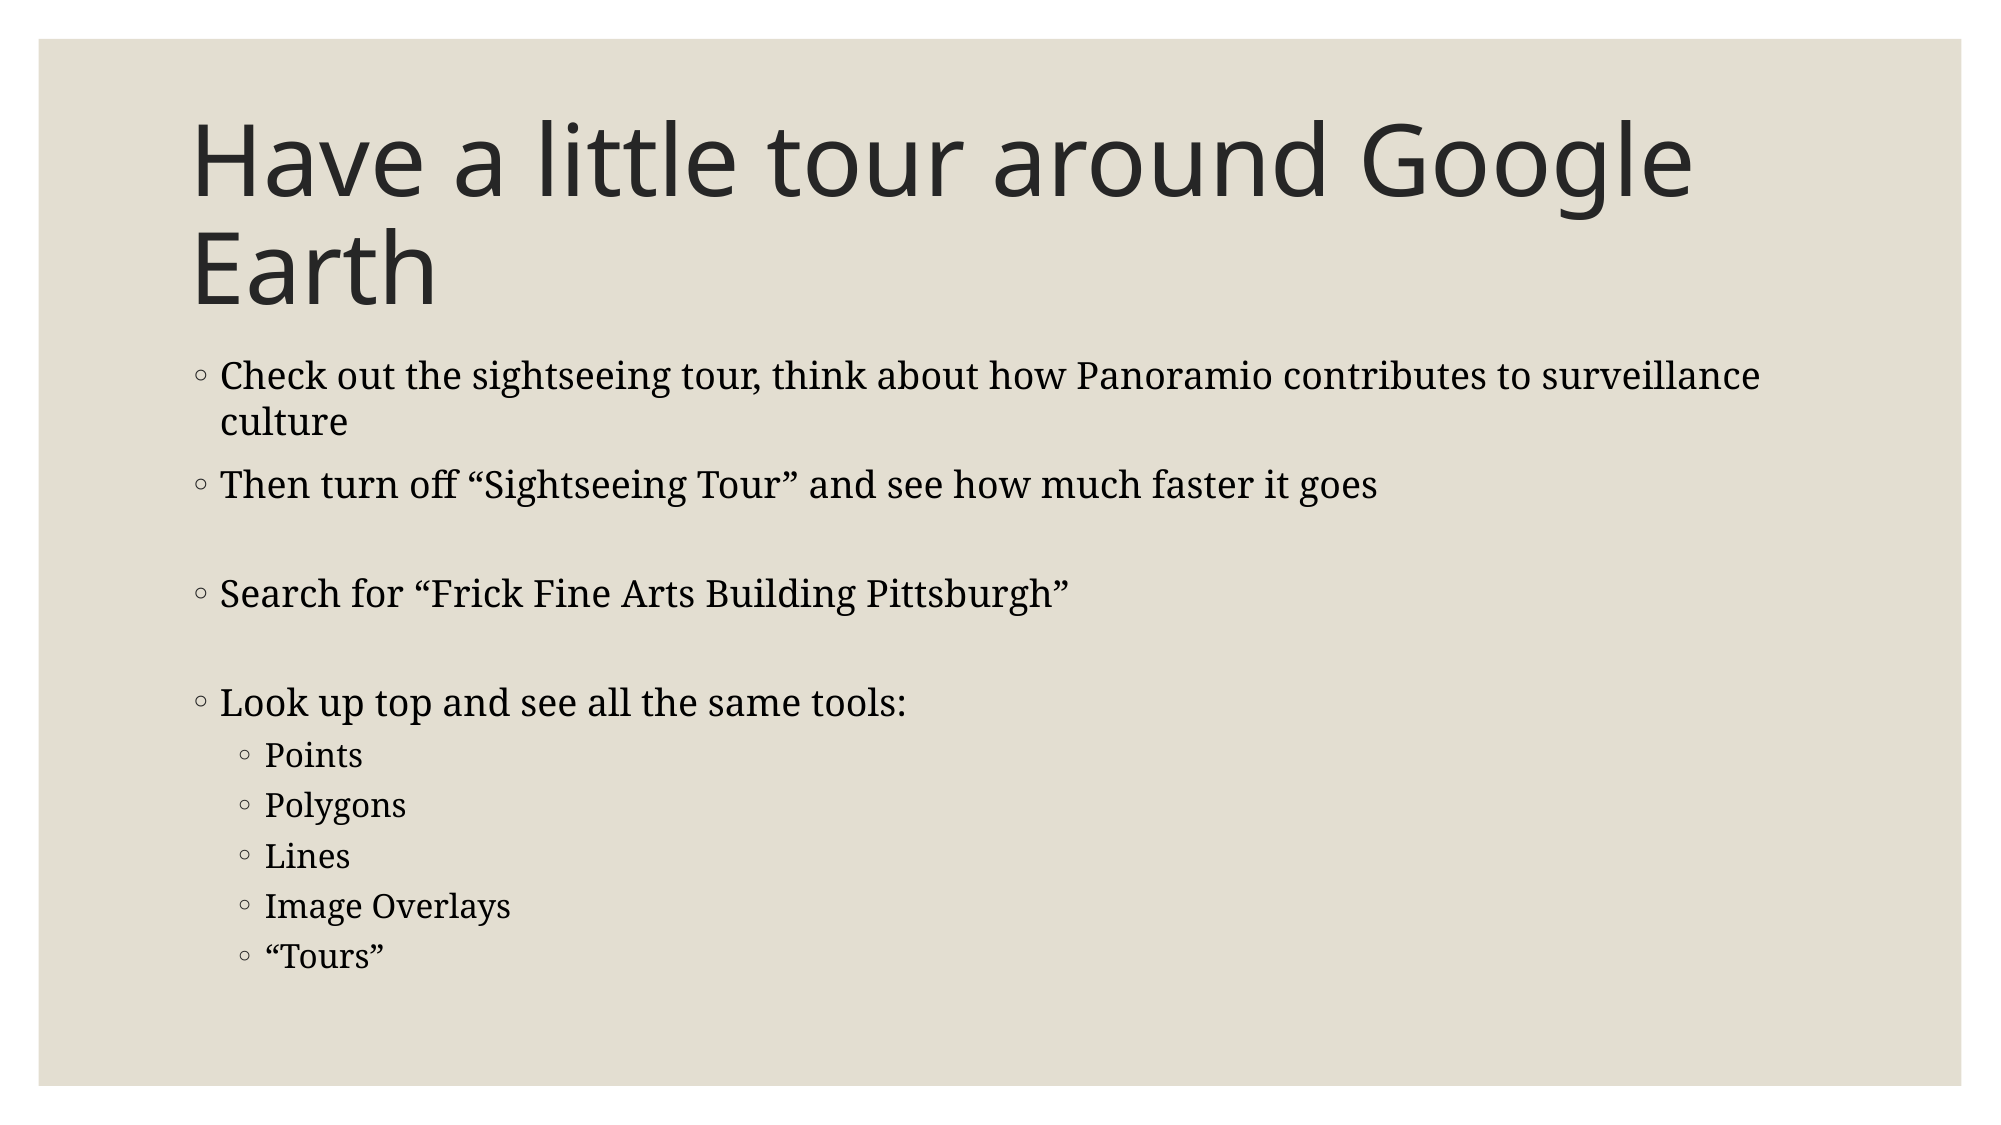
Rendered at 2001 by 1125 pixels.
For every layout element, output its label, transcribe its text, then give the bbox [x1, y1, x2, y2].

title Have a little tour around Google Earth [174, 105, 1825, 331]
list Check out the sightseeing tour, think about how Panoramio contributes to surveillance culture Then turn off “Sightseeing Tour” and see how much faster it goes Search for “Frick Fine Arts Building Pittsburgh” Look up top and see all the same tools: Points Polygons Lines Image Overlays “Tours” [174, 345, 1825, 990]
